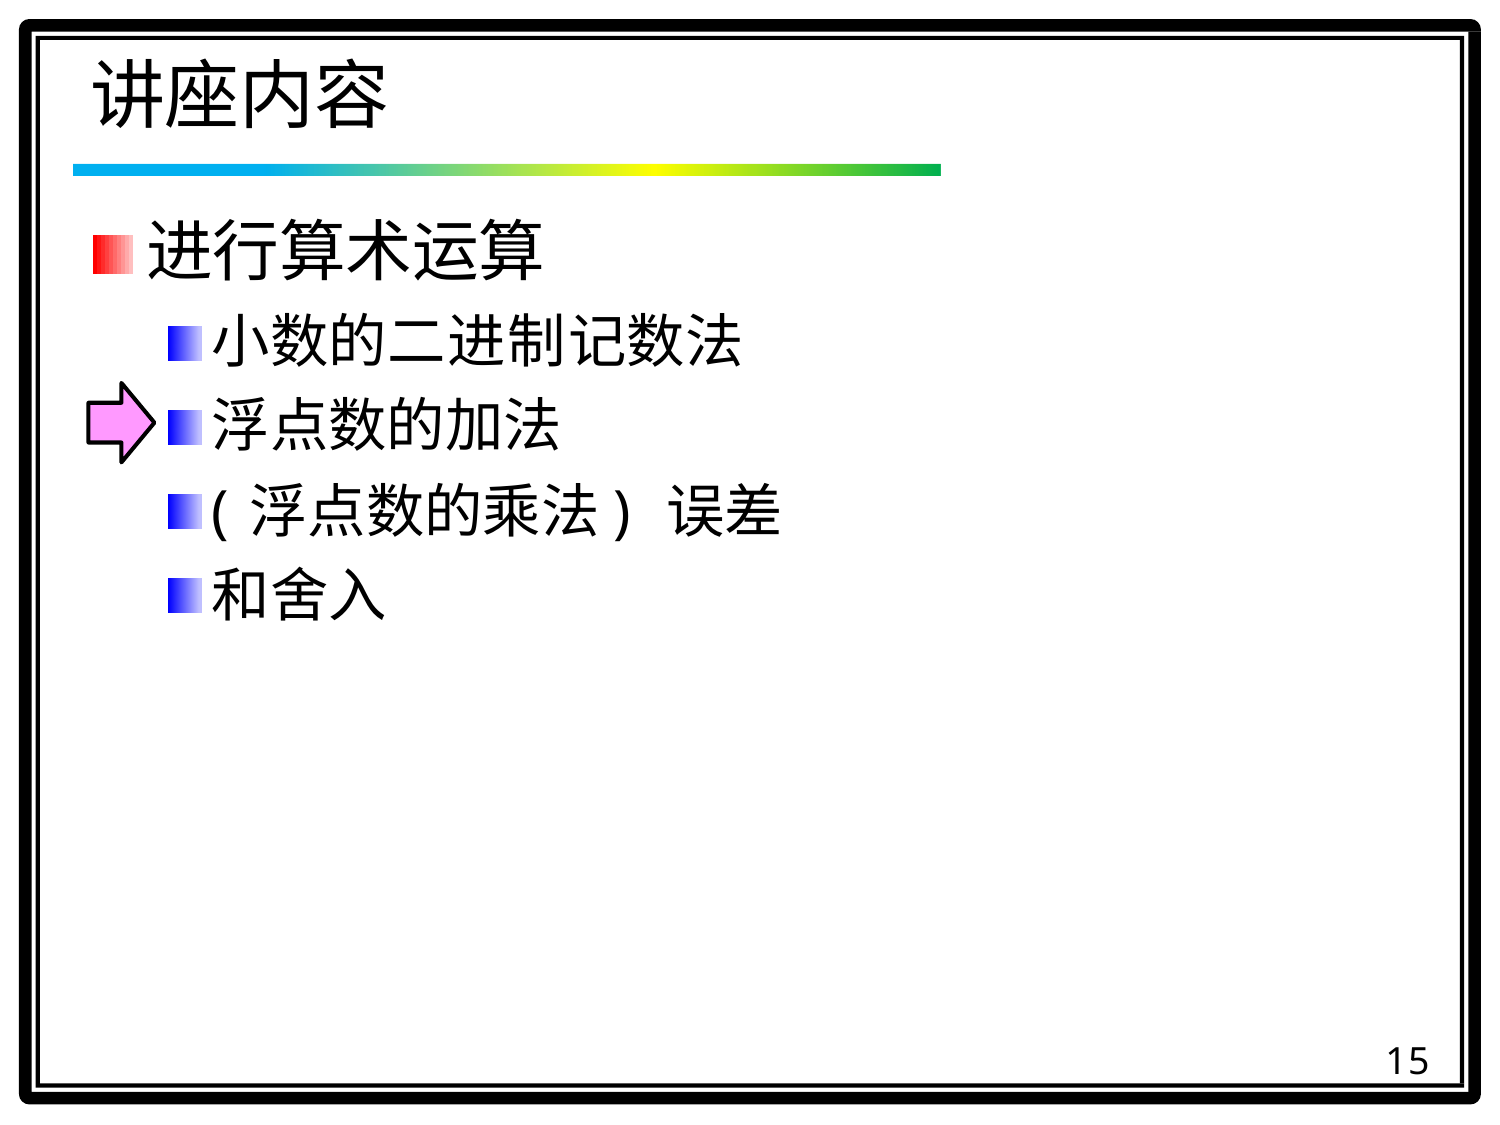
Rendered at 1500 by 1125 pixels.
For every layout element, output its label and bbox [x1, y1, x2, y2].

text_box [18, 18, 1482, 1105]
